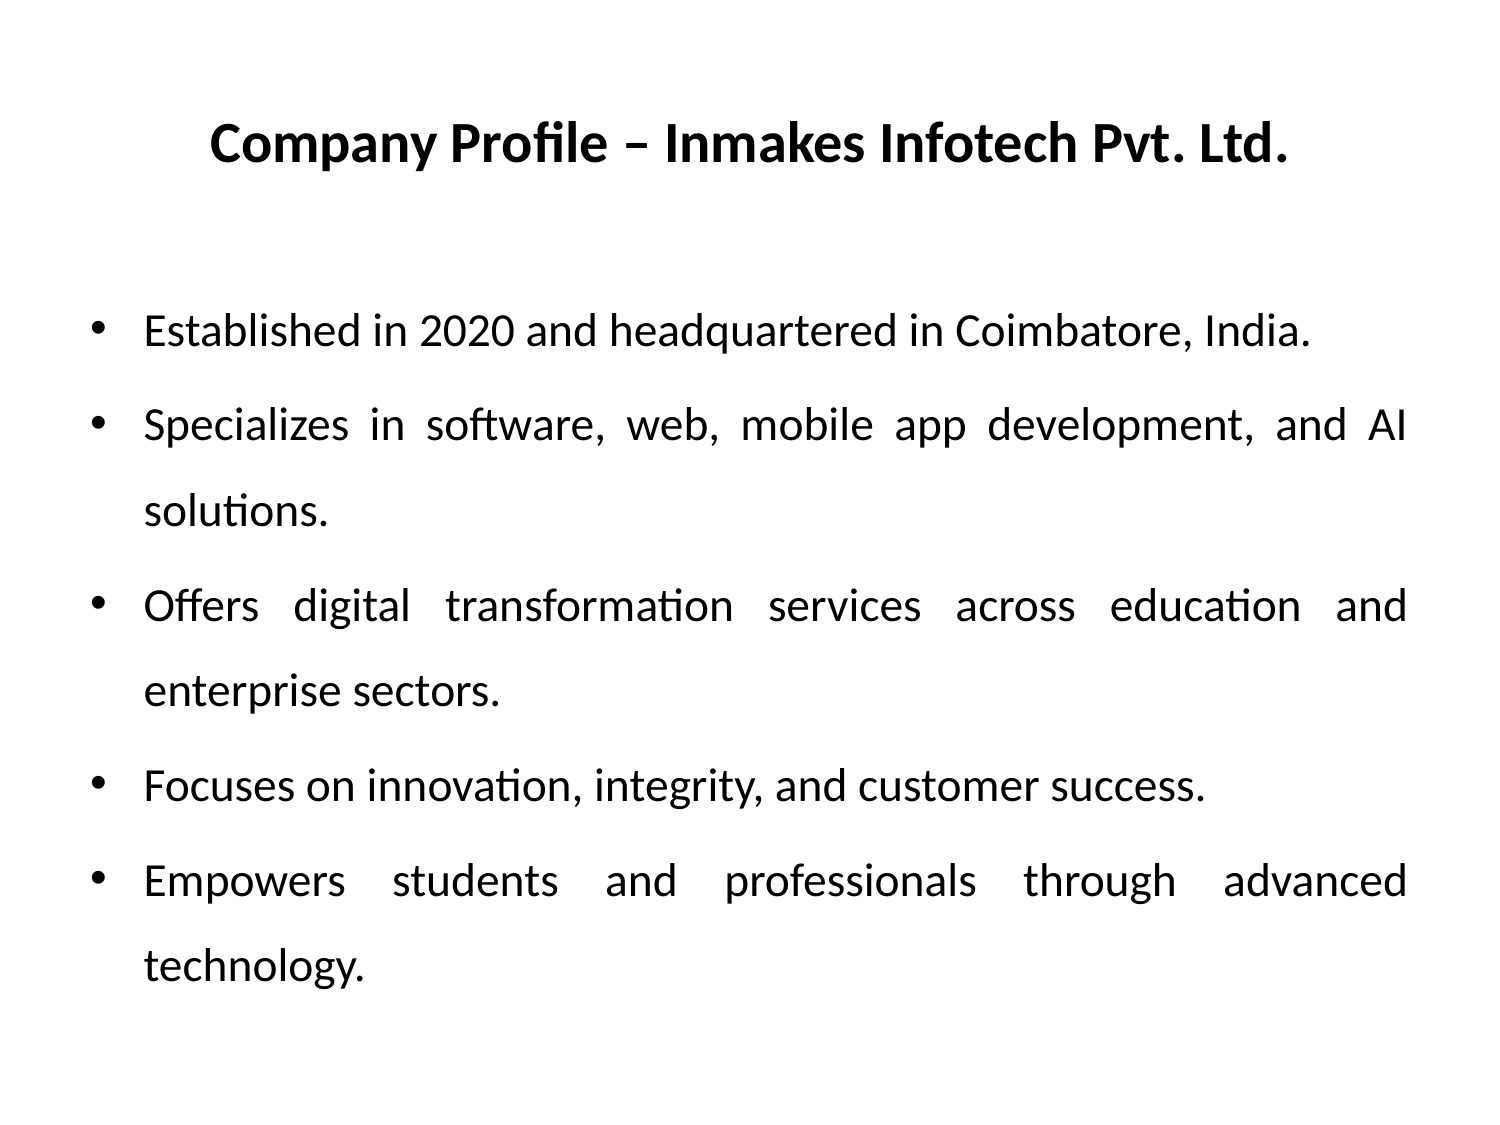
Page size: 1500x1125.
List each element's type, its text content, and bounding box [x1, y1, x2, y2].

title Company Profile – Inmakes Infotech Pvt. Ltd. [75, 45, 1425, 233]
list Established in 2020 and headquartered in Coimbatore, India. Specializes in software, web, mobile app development, and AI solutions. Offers digital transformation services across education and enterprise sectors. Focuses on innovation, integrity, and customer success. Empowers students and professionals through advanced technology. [75, 262, 1425, 1005]
